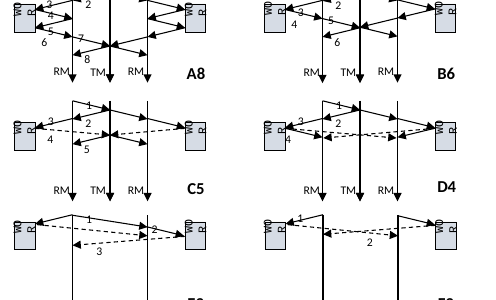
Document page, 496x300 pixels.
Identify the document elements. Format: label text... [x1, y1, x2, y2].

text_box WOR [252, 104, 284, 150]
text_box WOR [252, 204, 284, 249]
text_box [38, 0, 236, 300]
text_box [34, 27, 38, 37]
text_box WOR [2, 0, 34, 31]
text_box WOR [2, 204, 38, 249]
text_box WOR [2, 105, 38, 150]
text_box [34, 118, 38, 128]
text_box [34, 214, 38, 224]
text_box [284, 0, 487, 300]
text_box WOR [252, 0, 284, 31]
